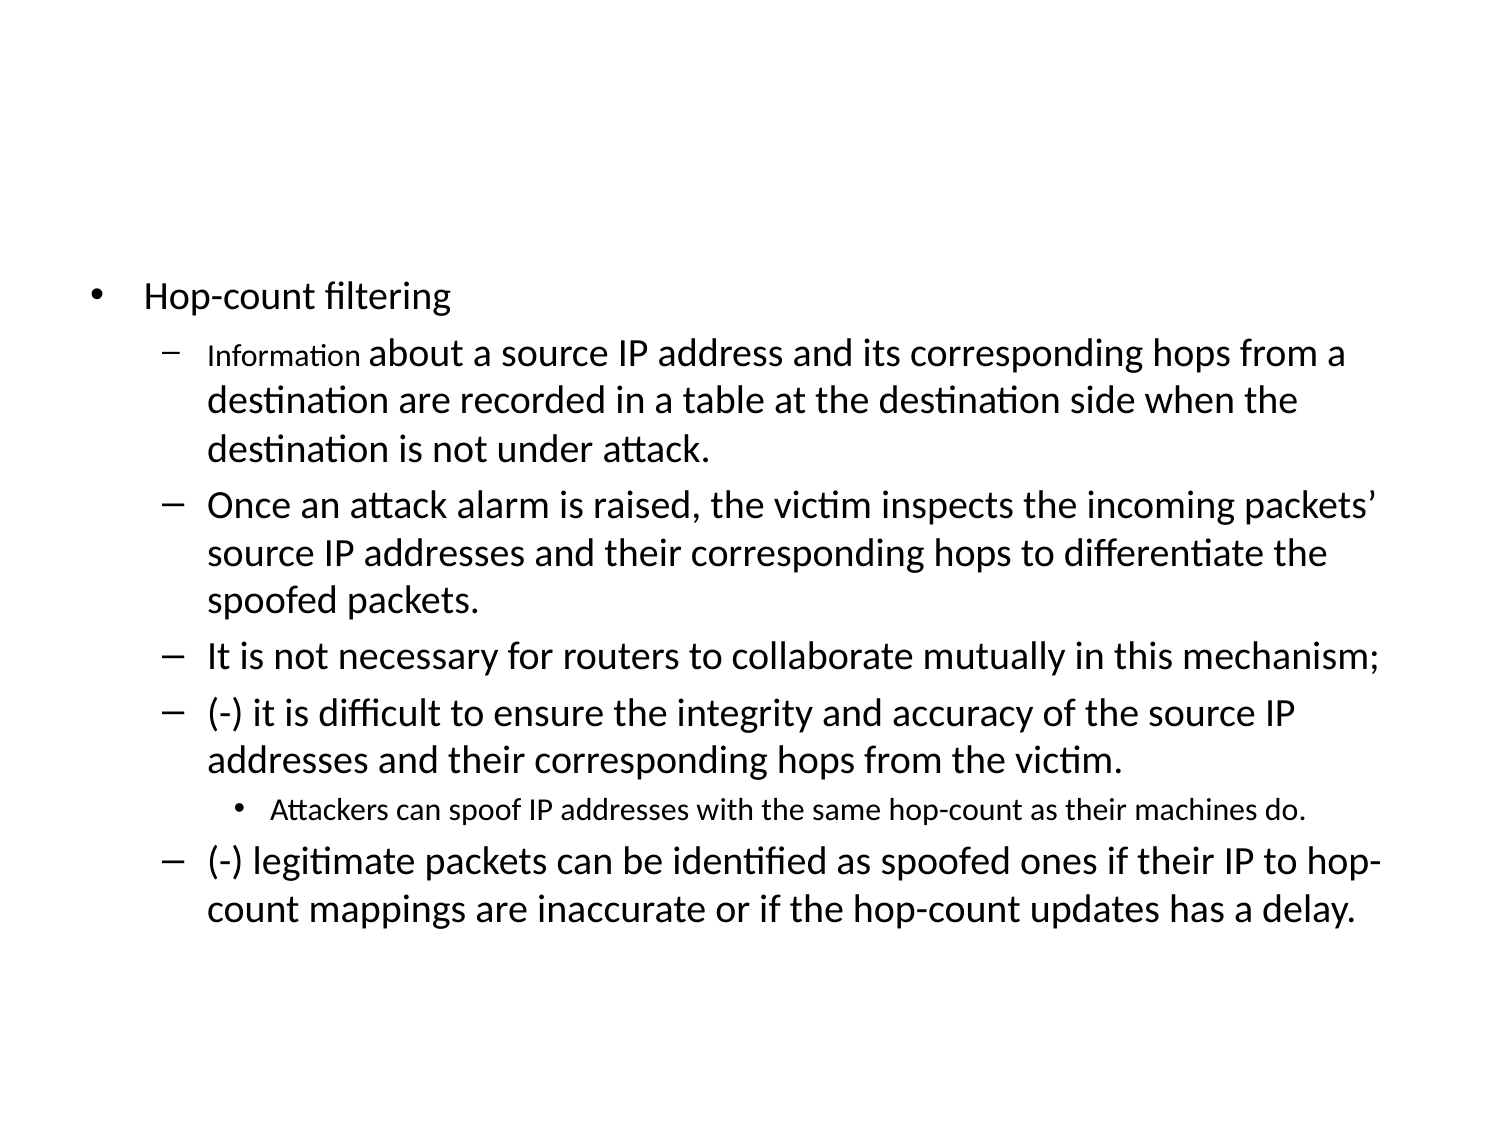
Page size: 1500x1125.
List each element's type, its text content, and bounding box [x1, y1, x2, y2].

list Hop-count filtering Information about a source IP address and its corresponding hops from a destination are recorded in a table at the destination side when the destination is not under attack. Once an attack alarm is raised, the victim inspects the incoming packets’ source IP addresses and their corresponding hops to differentiate the spoofed packets. It is not necessary for routers to collaborate mutually in this mechanism; (-) it is difficult to ensure the integrity and accuracy of the source IP addresses and their corresponding hops from the victim. Attackers can spoof IP addresses with the same hop-count as their machines do. (-) legitimate packets can be identified as spoofed ones if their IP to hop-count mappings are inaccurate or if the hop-count updates has a delay. [75, 262, 1425, 1005]
